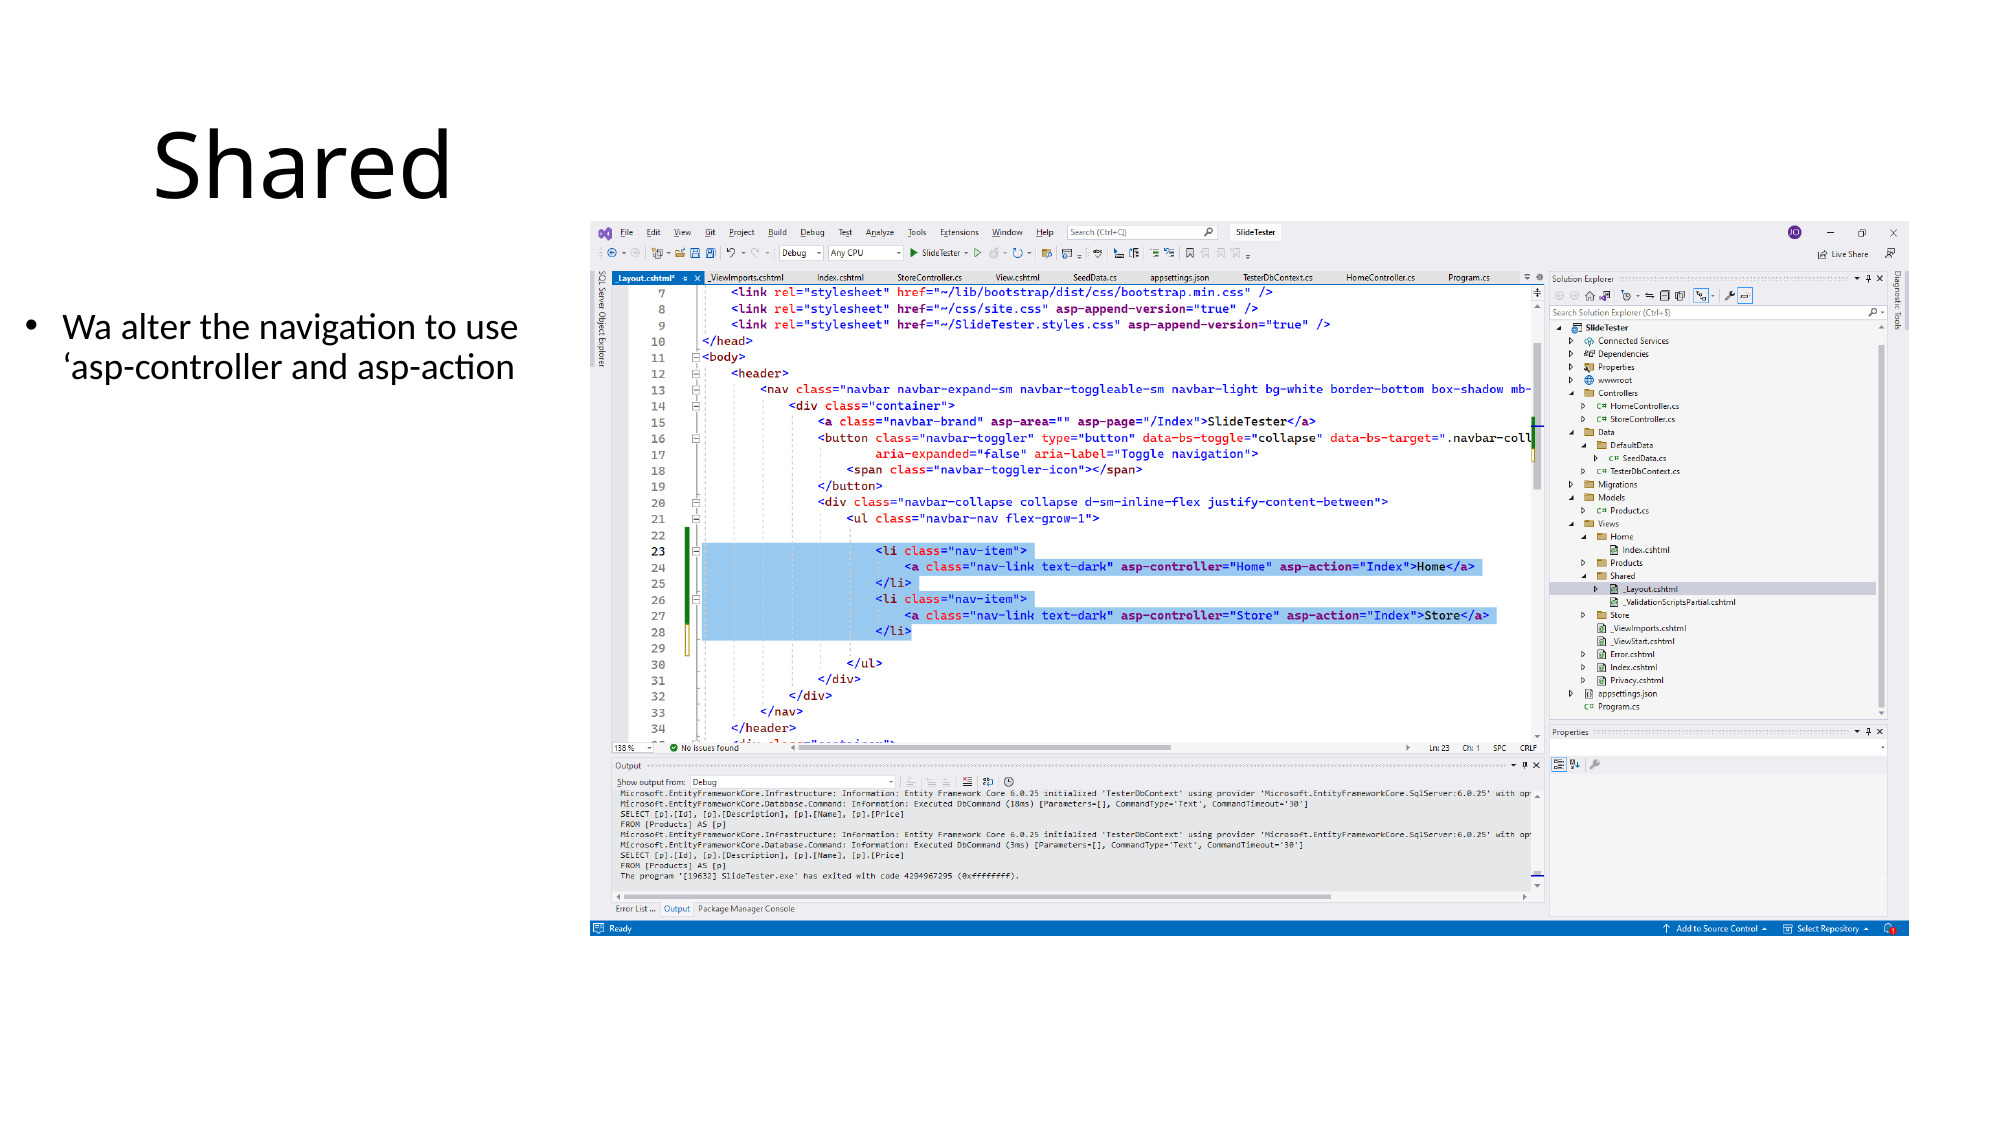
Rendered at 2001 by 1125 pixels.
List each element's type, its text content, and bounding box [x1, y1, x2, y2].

picture [590, 221, 1909, 936]
list Wa alter the navigation to use ‘asp-controller and asp-action [9, 299, 574, 1014]
title Shared [137, 59, 1863, 278]
